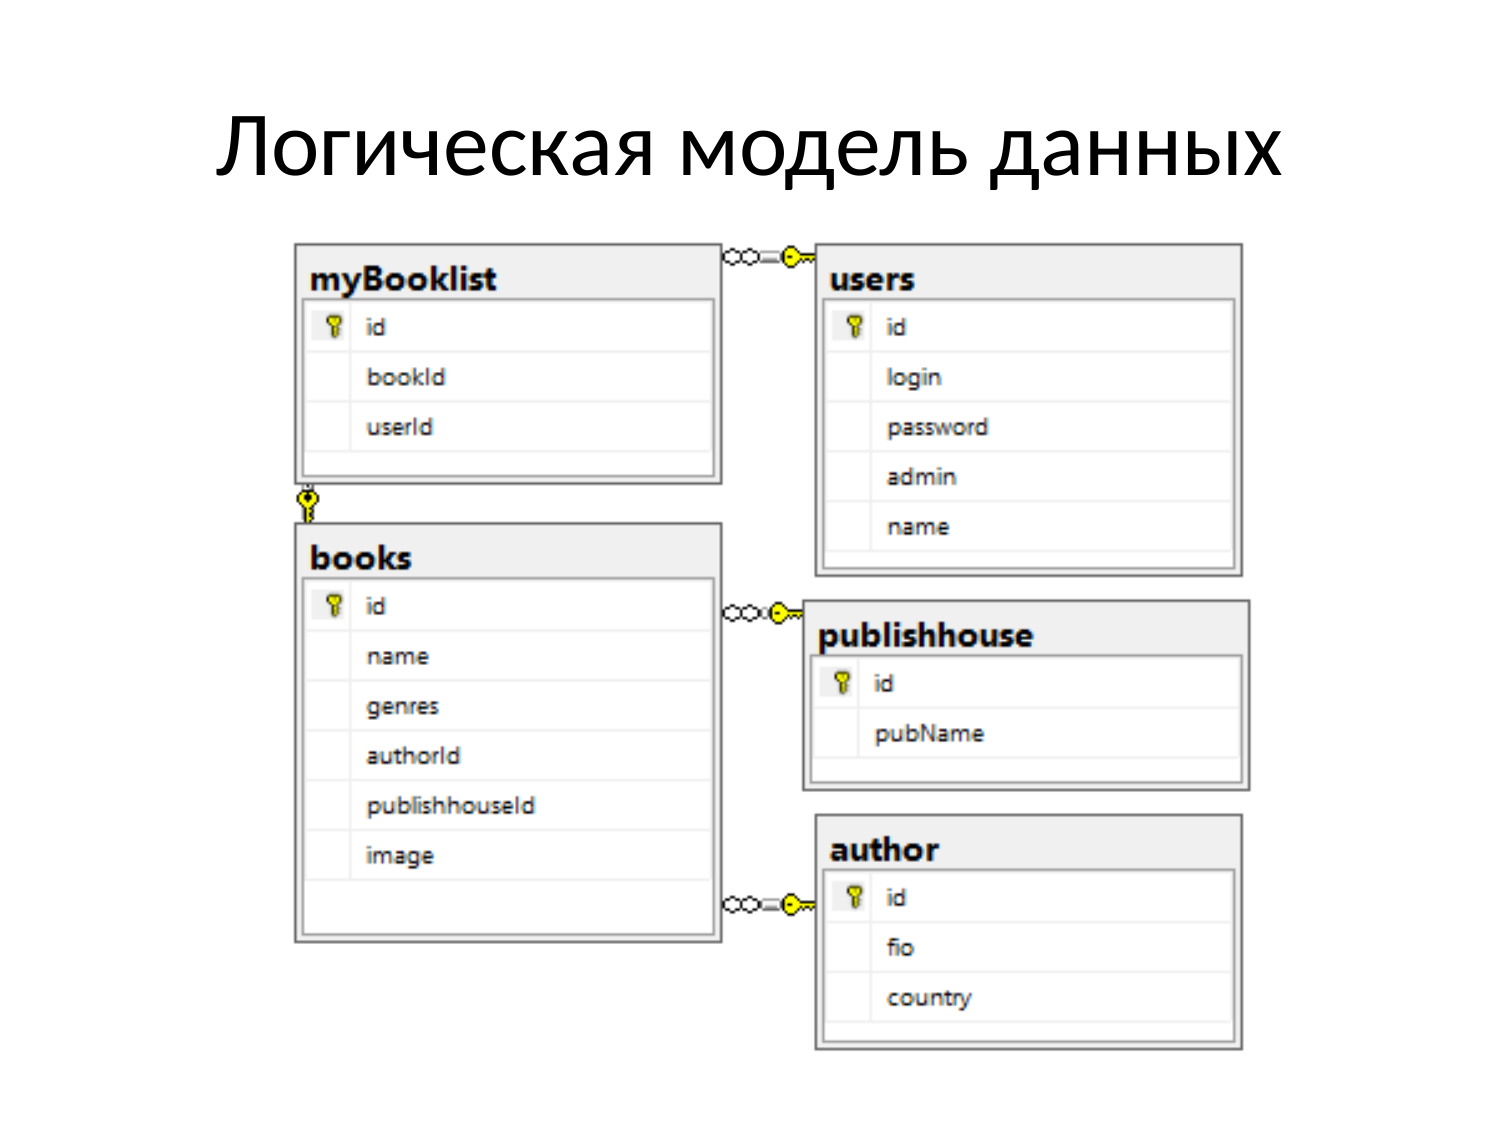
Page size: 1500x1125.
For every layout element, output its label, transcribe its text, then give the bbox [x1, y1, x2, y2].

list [265, 219, 1306, 1081]
title Логическая модель данных [75, 45, 1425, 233]
